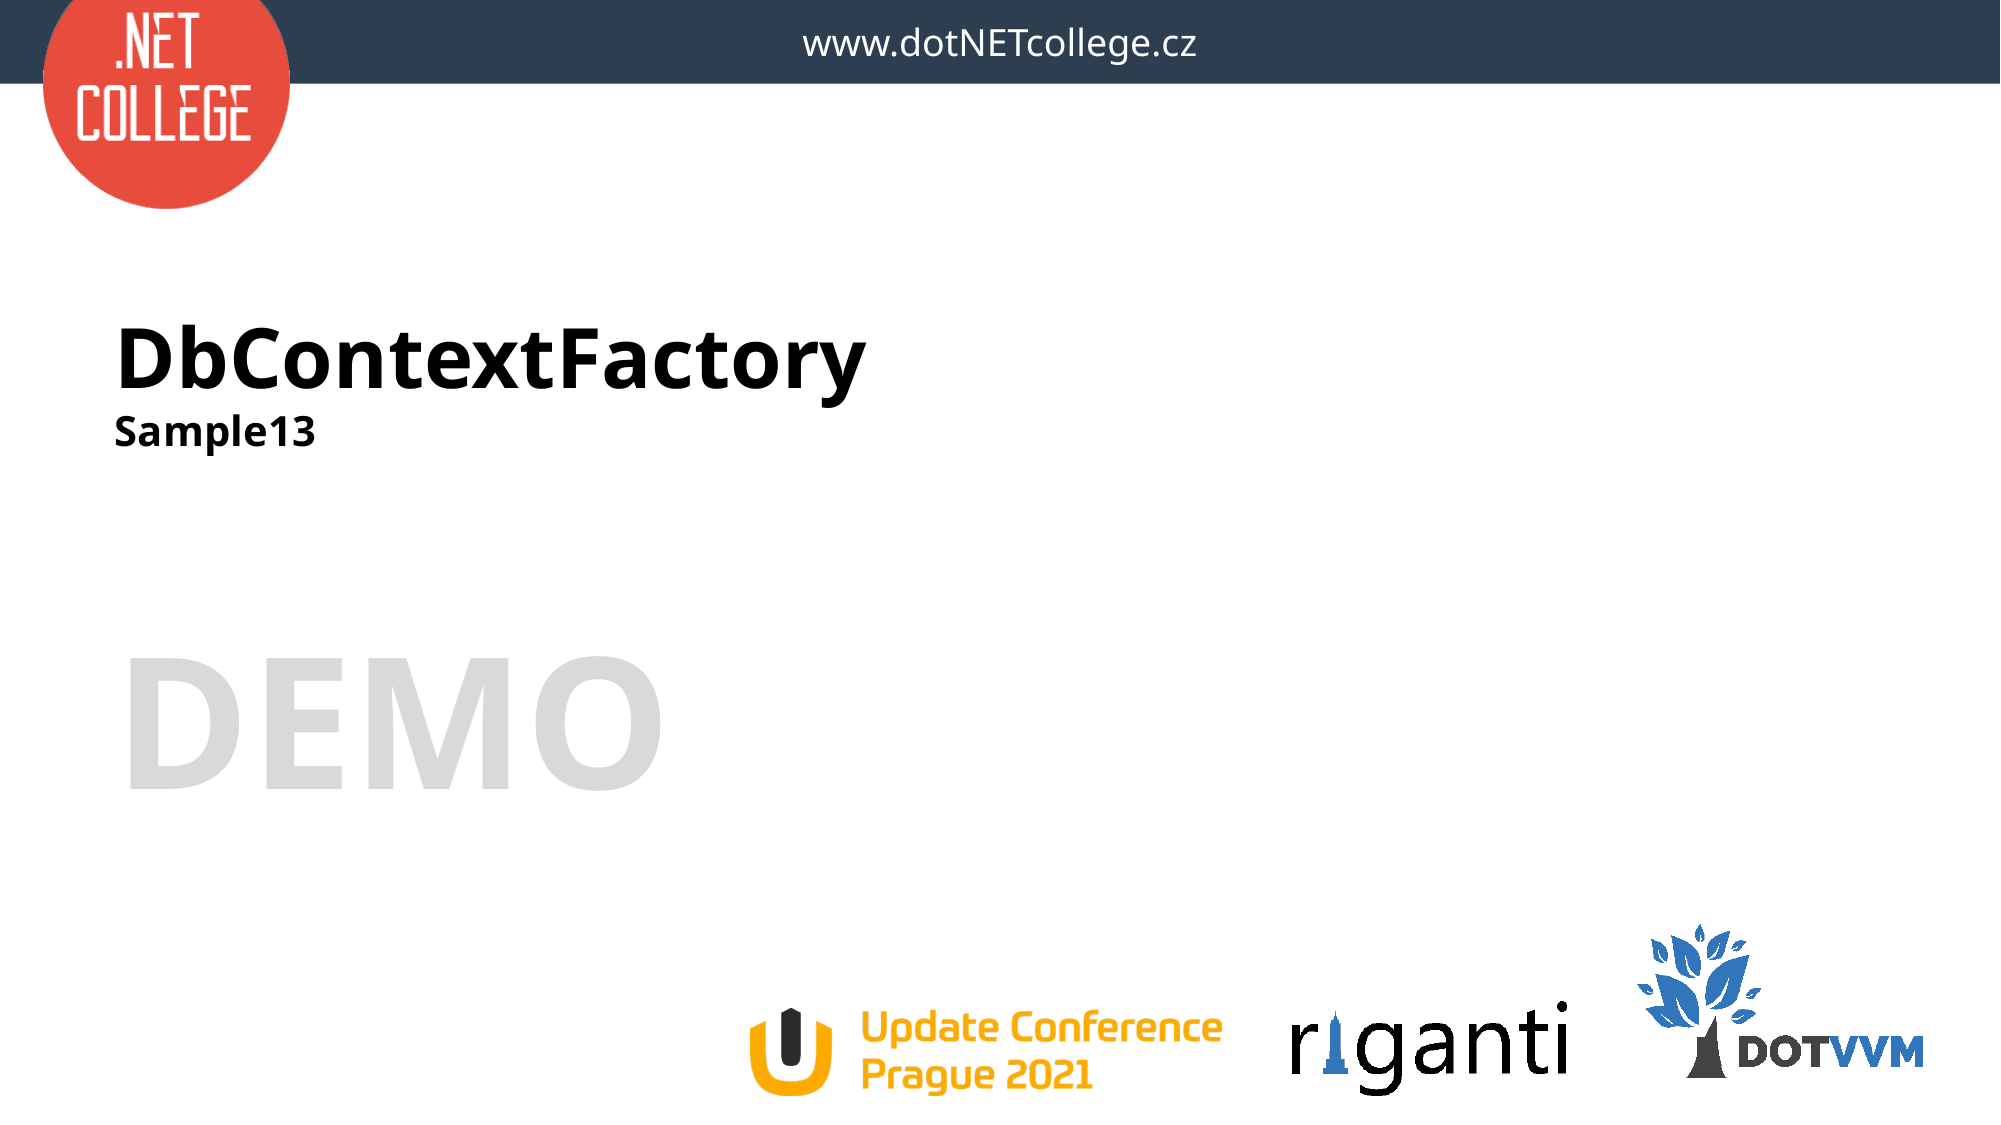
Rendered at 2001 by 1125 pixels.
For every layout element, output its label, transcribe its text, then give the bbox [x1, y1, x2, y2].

picture [1637, 924, 1923, 1078]
picture [1292, 1001, 1567, 1096]
picture [43, 0, 292, 210]
title DbContextFactory Sample13 [99, 286, 1900, 474]
picture [750, 1008, 1222, 1096]
